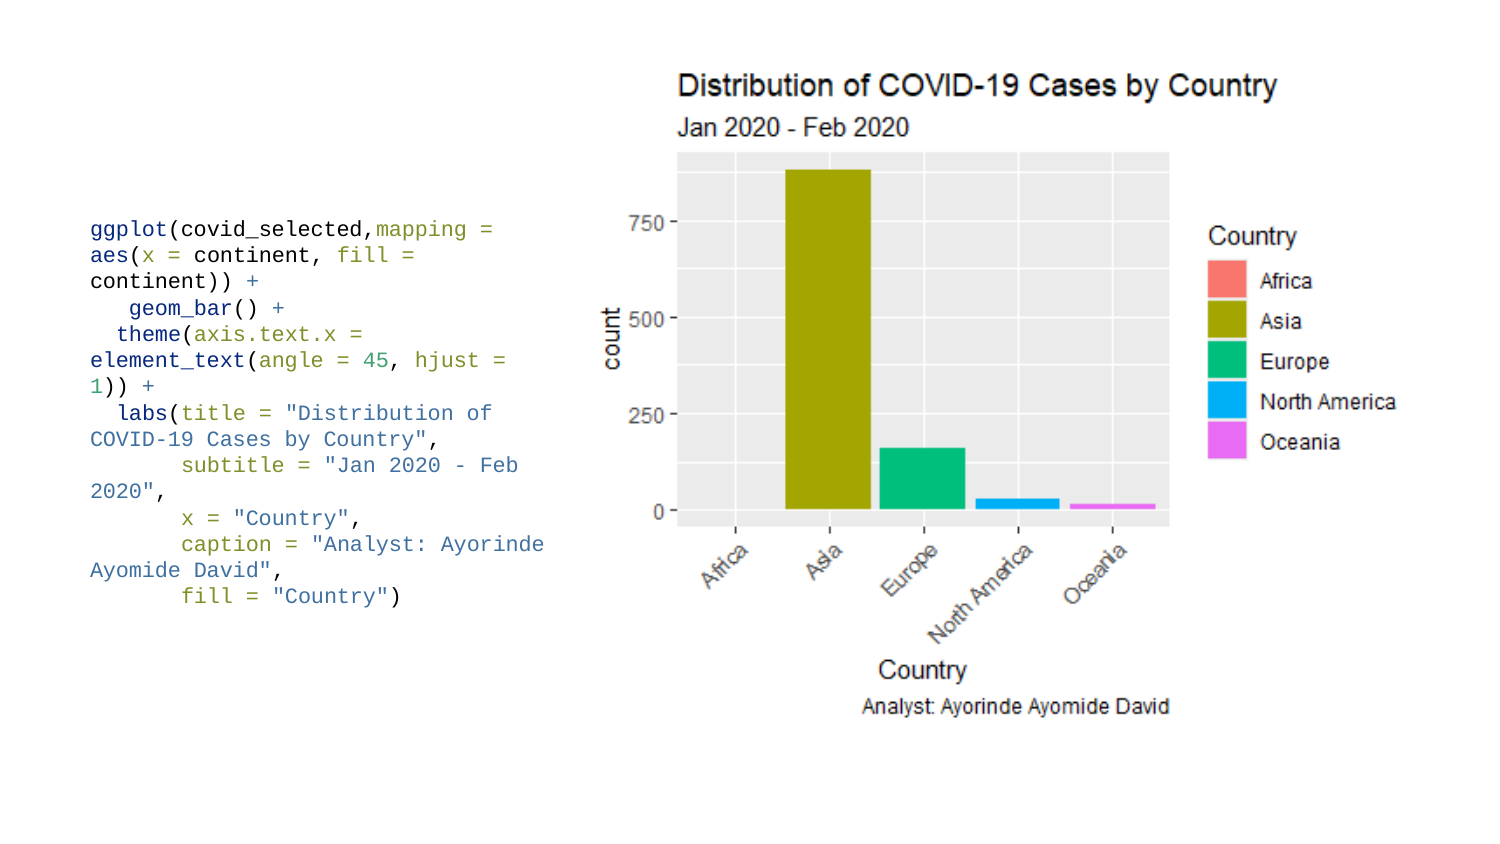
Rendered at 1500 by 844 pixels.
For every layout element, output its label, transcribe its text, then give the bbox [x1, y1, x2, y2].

picture [585, 58, 1424, 730]
list ggplot(covid_selected,mapping = aes(x = continent, fill = continent)) + geom_bar() + theme(axis.text.x = element_text(angle = 45, hjust = 1)) + labs(title = "Distribution of COVID-19 Cases by Country", subtitle = "Jan 2020 - Feb 2020", x = "Country", caption = "Analyst: Ayorinde Ayomide David", fill = "Country") [75, 176, 569, 754]
